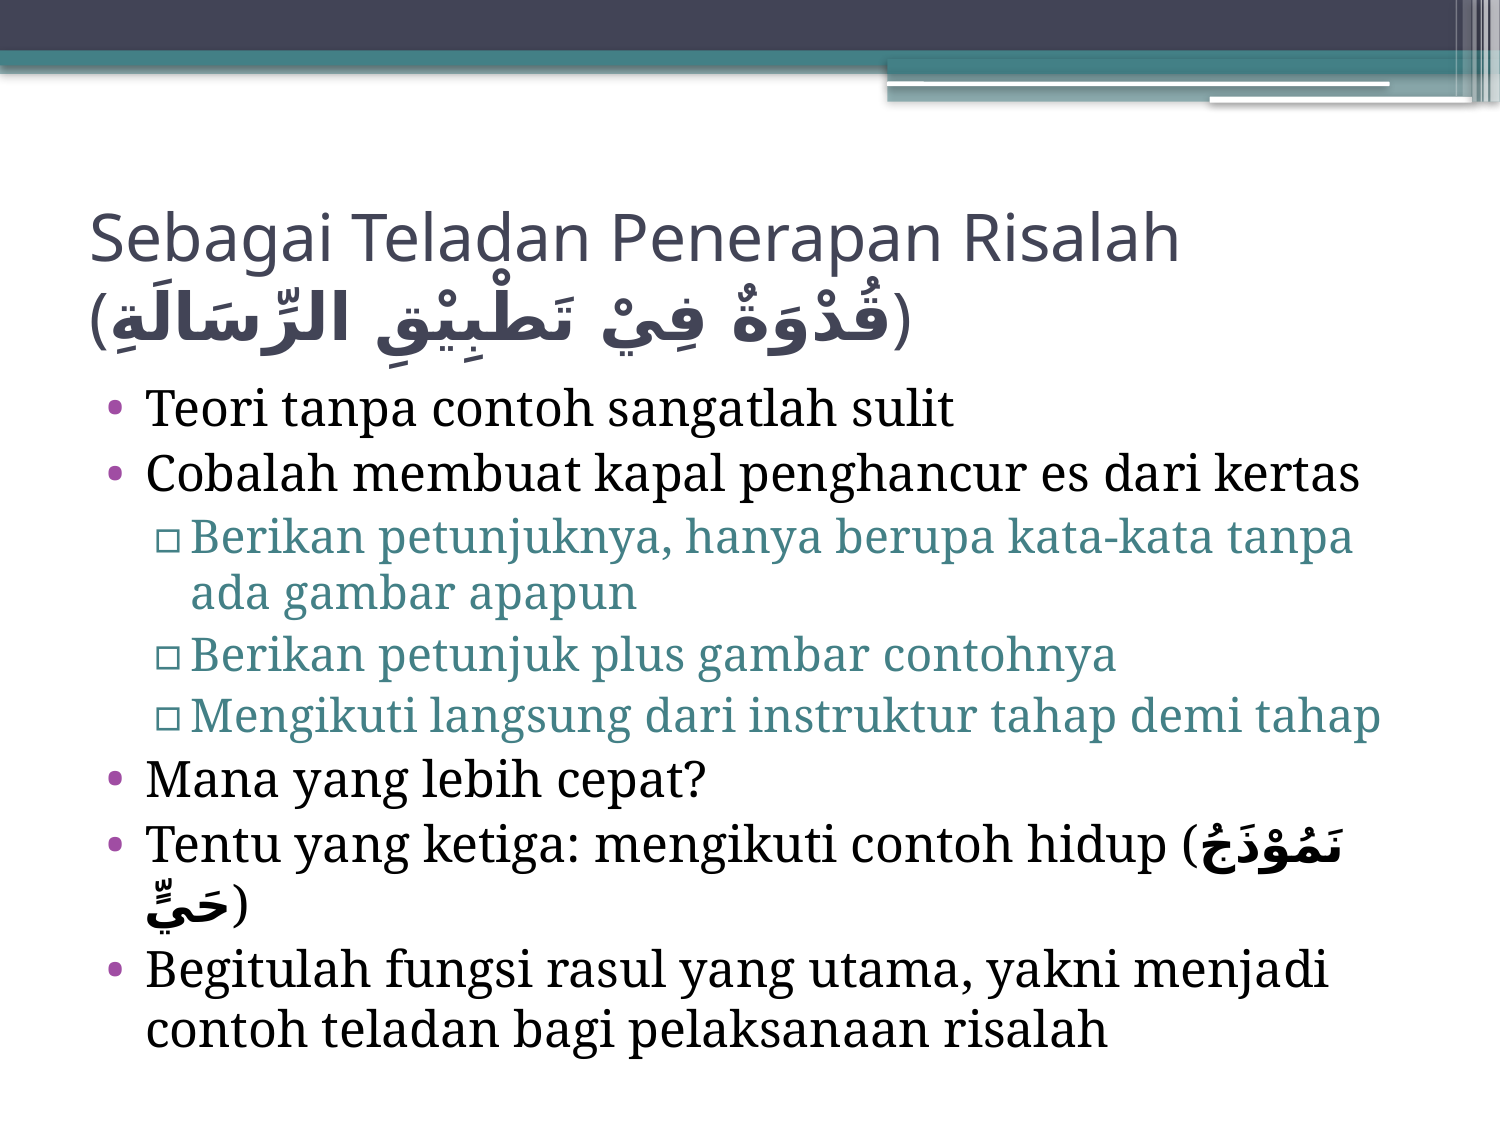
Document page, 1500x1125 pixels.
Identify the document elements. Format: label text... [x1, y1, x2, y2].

list Teori tanpa contoh sangatlah sulit Cobalah membuat kapal penghancur es dari kertas Berikan petunjuknya, hanya berupa kata-kata tanpa ada gambar apapun Berikan petunjuk plus gambar contohnya Mengikuti langsung dari instruktur tahap demi tahap Mana yang lebih cepat? Tentu yang ketiga: mengikuti contoh hidup (نَمُوْذَجُ حَيٍّ) Begitulah fungsi rasul yang utama, yakni menjadi contoh teladan bagi pelaksanaan risalah [75, 368, 1425, 1079]
title Sebagai Teladan Penerapan Risalah (قُدْوَةٌ فِيْ تَطْبِيْقِ الرِّسَالَةِ) [75, 187, 1425, 363]
